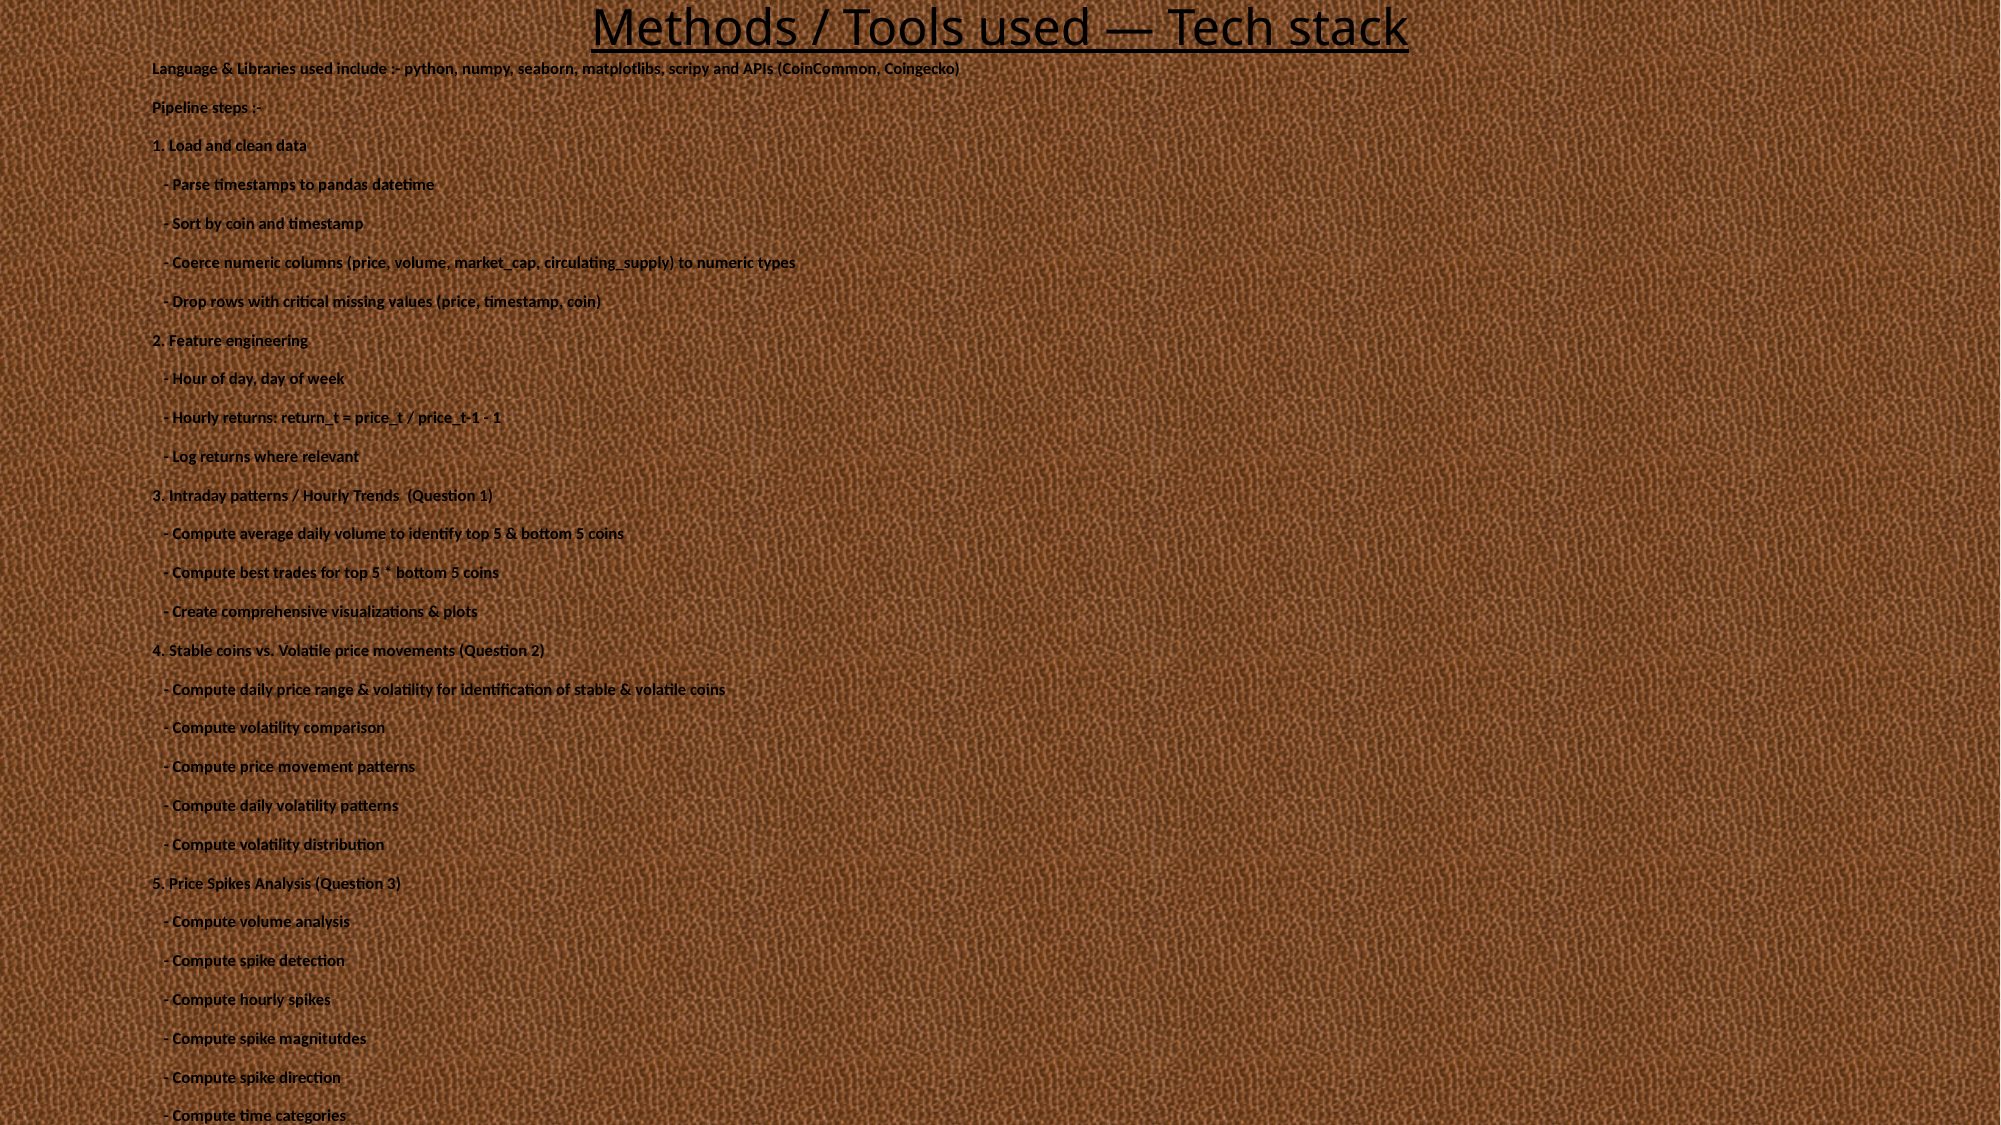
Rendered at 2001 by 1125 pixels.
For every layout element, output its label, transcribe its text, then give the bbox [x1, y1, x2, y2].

title Methods / Tools used — Tech stack [137, 5, 1863, 52]
picture [0, 0, 2001, 1125]
list Language & Libraries used include :- python, numpy, seaborn, matplotlibs, scripy and APIs (CoinCommon, Coingecko) Pipeline steps :- 1. Load and clean data - Parse timestamps to pandas datetime - Sort by coin and timestamp - Coerce numeric columns (price, volume, market_cap, circulating_supply) to numeric types - Drop rows with critical missing values (price, timestamp, coin) 2. Feature engineering - Hour of day, day of week - Hourly returns: return_t = price_t / price_t-1 - 1 - Log returns where relevant 3. Intraday patterns / Hourly Trends (Question 1) - Compute average daily volume to identify top 5 & bottom 5 coins - Compute best trades for top 5 * bottom 5 coins - Create comprehensive visualizations & plots 4. Stable coins vs. Volatile price movements (Question 2) - Compute daily price range & volatility for identification of stable & volatile coins - Compute volatility comparison - Compute price movement patterns - Compute daily volatility patterns - Compute volatility distribution 5. Price Spikes Analysis (Question 3) - Compute volume analysis - Compute spike detection - Compute hourly spikes - Compute spike magnitutdes - Compute spike direction - Compute time categories [137, 52, 1863, 1014]
